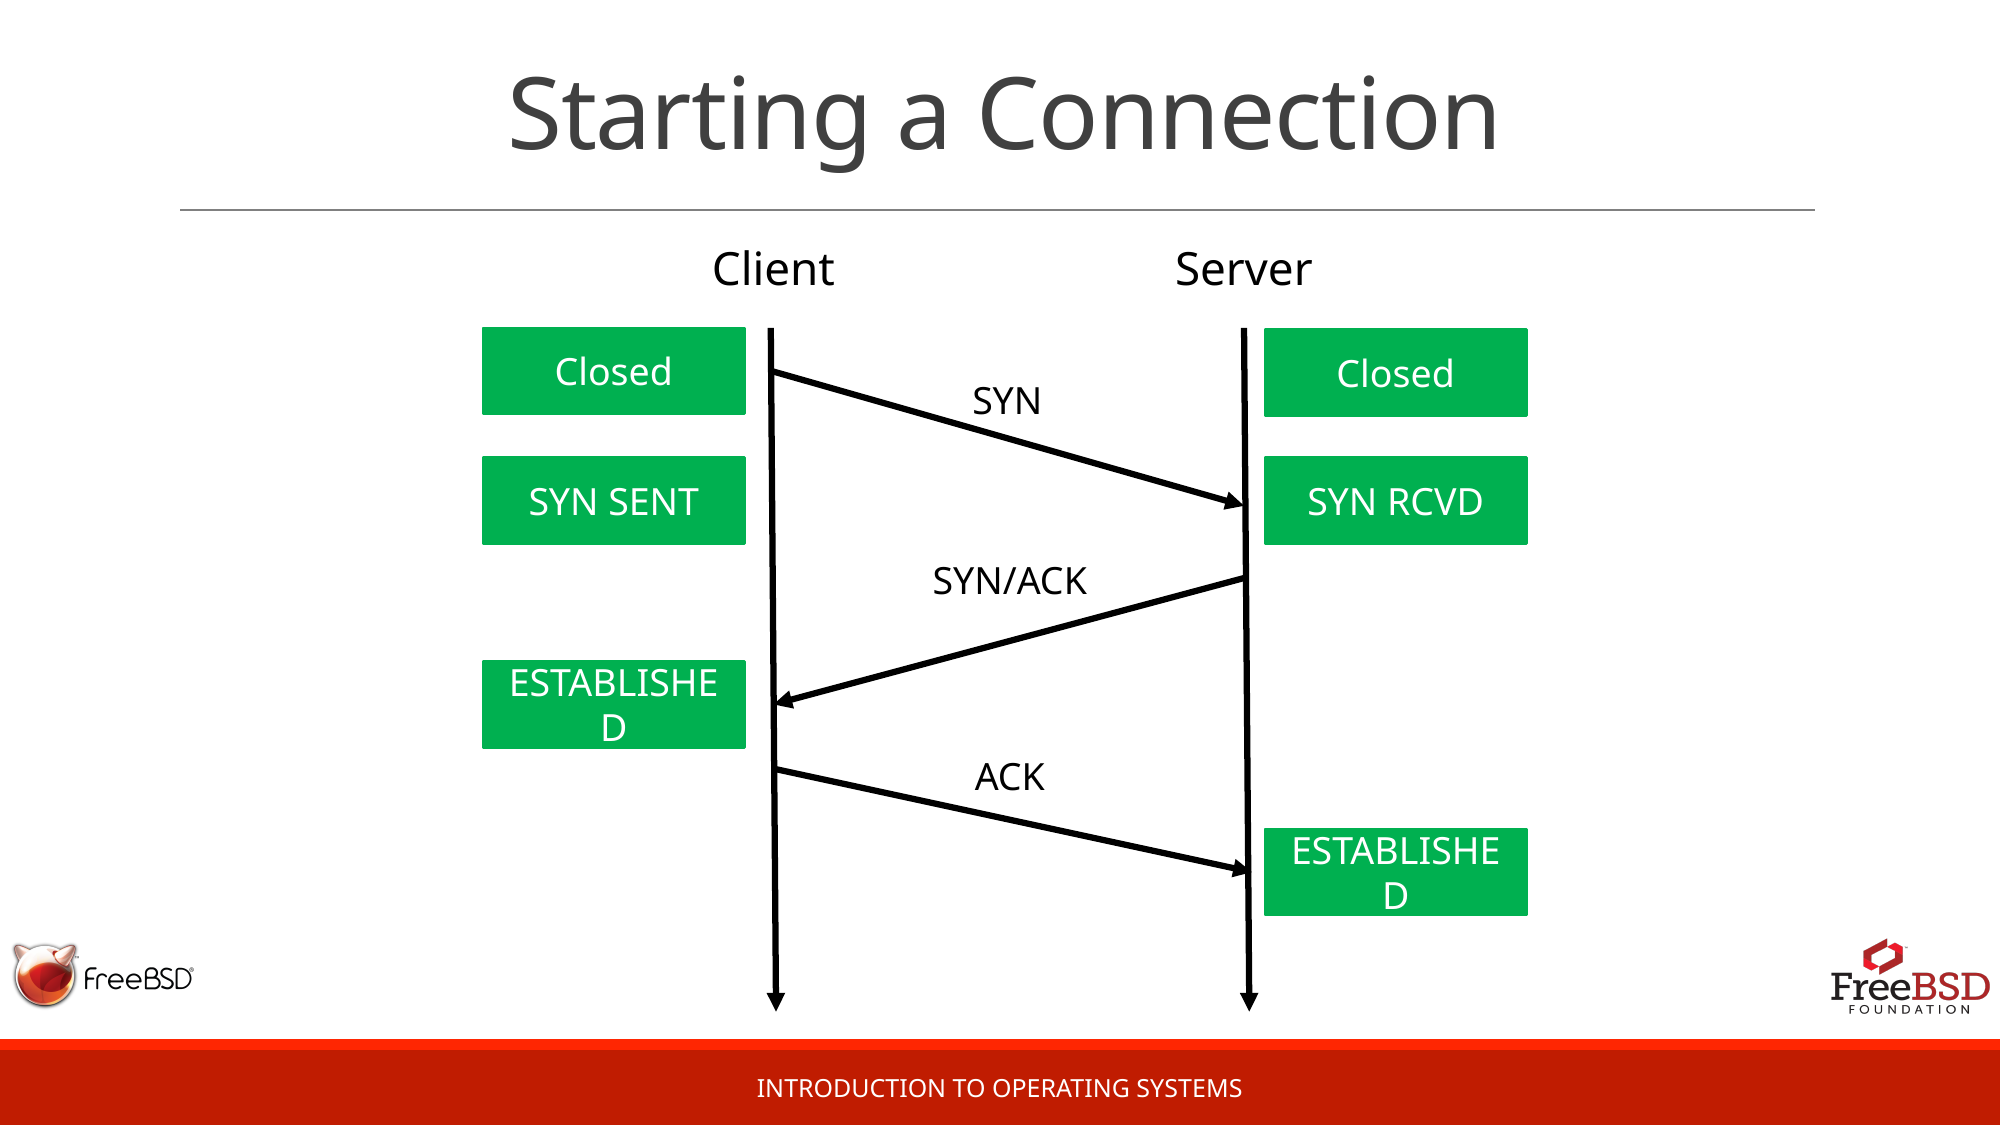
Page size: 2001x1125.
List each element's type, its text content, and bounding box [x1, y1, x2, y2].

text_box Closed [1264, 328, 1528, 417]
text_box SYN RCVD [1264, 456, 1528, 545]
title Starting a Connection [180, 47, 1830, 191]
text_box Server [1160, 232, 1328, 303]
picture [0, 931, 194, 1021]
text_box Closed [482, 327, 746, 415]
footer Introduction to Operating Systems [604, 1059, 1396, 1120]
text_box ESTABLISHED [482, 660, 746, 749]
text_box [770, 707, 777, 1013]
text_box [770, 369, 1245, 507]
text_box Client [697, 232, 850, 302]
text_box ESTABLISHED [1264, 828, 1528, 916]
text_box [775, 745, 1253, 873]
text_box SYN SENT [482, 456, 746, 545]
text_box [1243, 713, 1250, 742]
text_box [1243, 513, 1250, 547]
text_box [770, 327, 777, 368]
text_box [1243, 881, 1250, 1013]
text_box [770, 512, 777, 553]
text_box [772, 549, 1248, 705]
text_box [1243, 327, 1250, 368]
